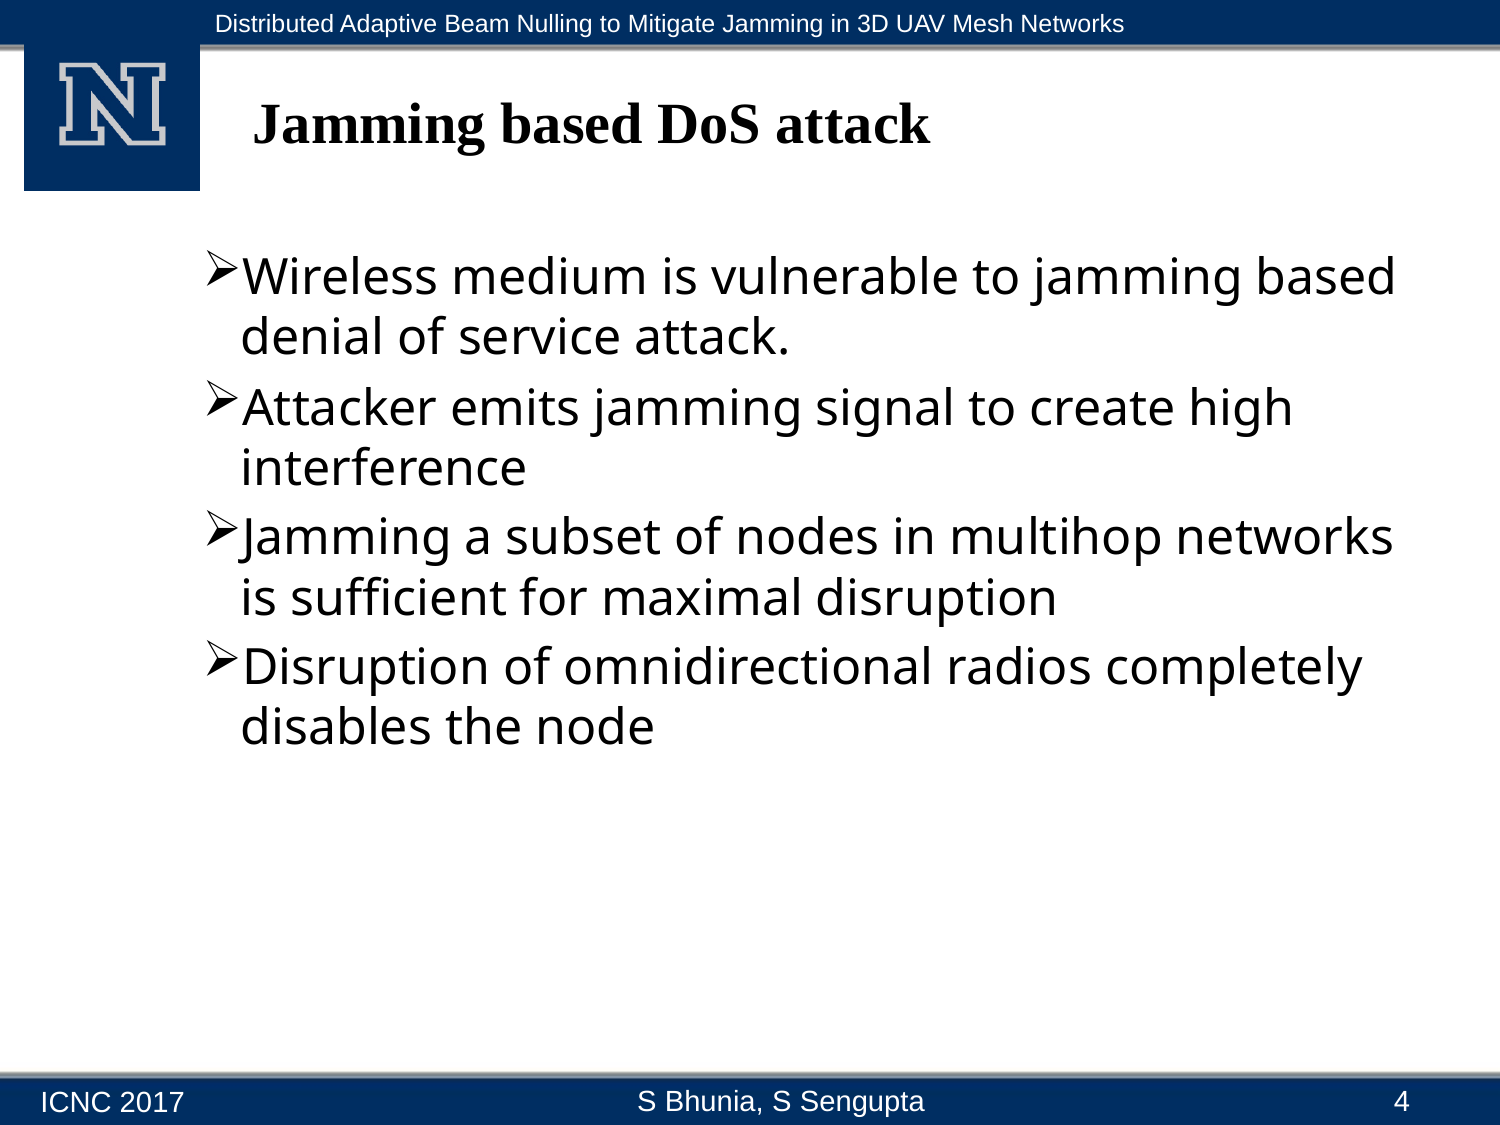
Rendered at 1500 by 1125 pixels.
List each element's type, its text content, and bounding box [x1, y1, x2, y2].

title Jamming based DoS attack [237, 62, 1450, 188]
picture [0, 1062, 1500, 1125]
picture [0, 0, 1500, 191]
slide_number 4 [1074, 1074, 1426, 1125]
list Wireless medium is vulnerable to jamming based denial of service attack. Attacker emits jamming signal to create high interference Jamming a subset of nodes in multihop networks is sufficient for maximal disruption Disruption of omnidirectional radios completely disables the node [187, 237, 1450, 1038]
